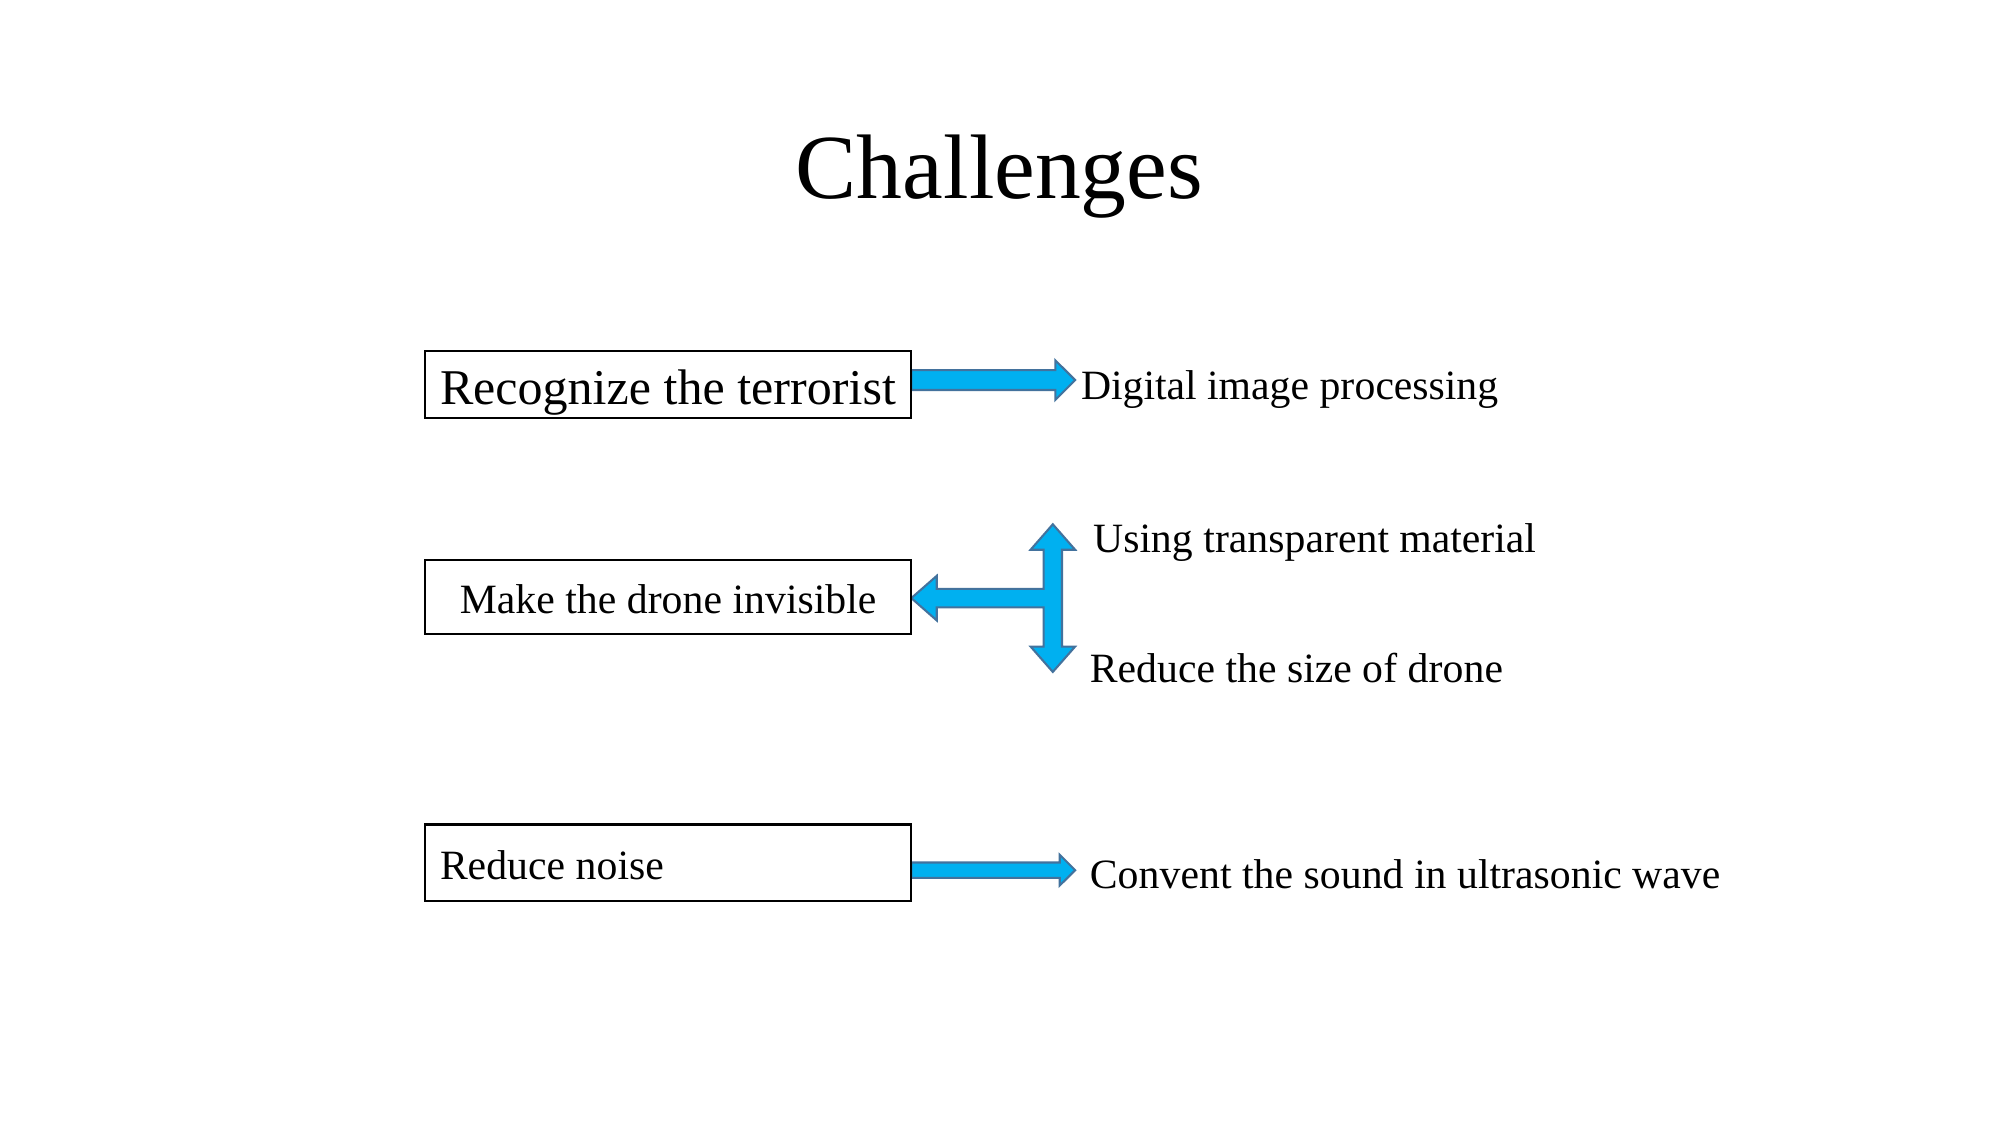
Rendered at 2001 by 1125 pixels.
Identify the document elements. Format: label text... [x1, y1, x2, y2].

list [373, 325, 1888, 985]
text_box [912, 852, 1075, 889]
text_box Using transparent material [1078, 503, 1606, 569]
text_box [912, 522, 1078, 674]
text_box Reduce the size of drone [1075, 633, 1592, 699]
text_box [912, 357, 1066, 403]
text_box Reduce noise [424, 823, 912, 902]
text_box Make the drone invisible [424, 559, 912, 635]
text_box Digital image processing [1066, 350, 1570, 416]
text_box Recognize the terrorist [424, 350, 912, 419]
text_box Convent the sound in ultrasonic wave [1075, 839, 1841, 905]
title Challenges [137, 59, 1863, 278]
